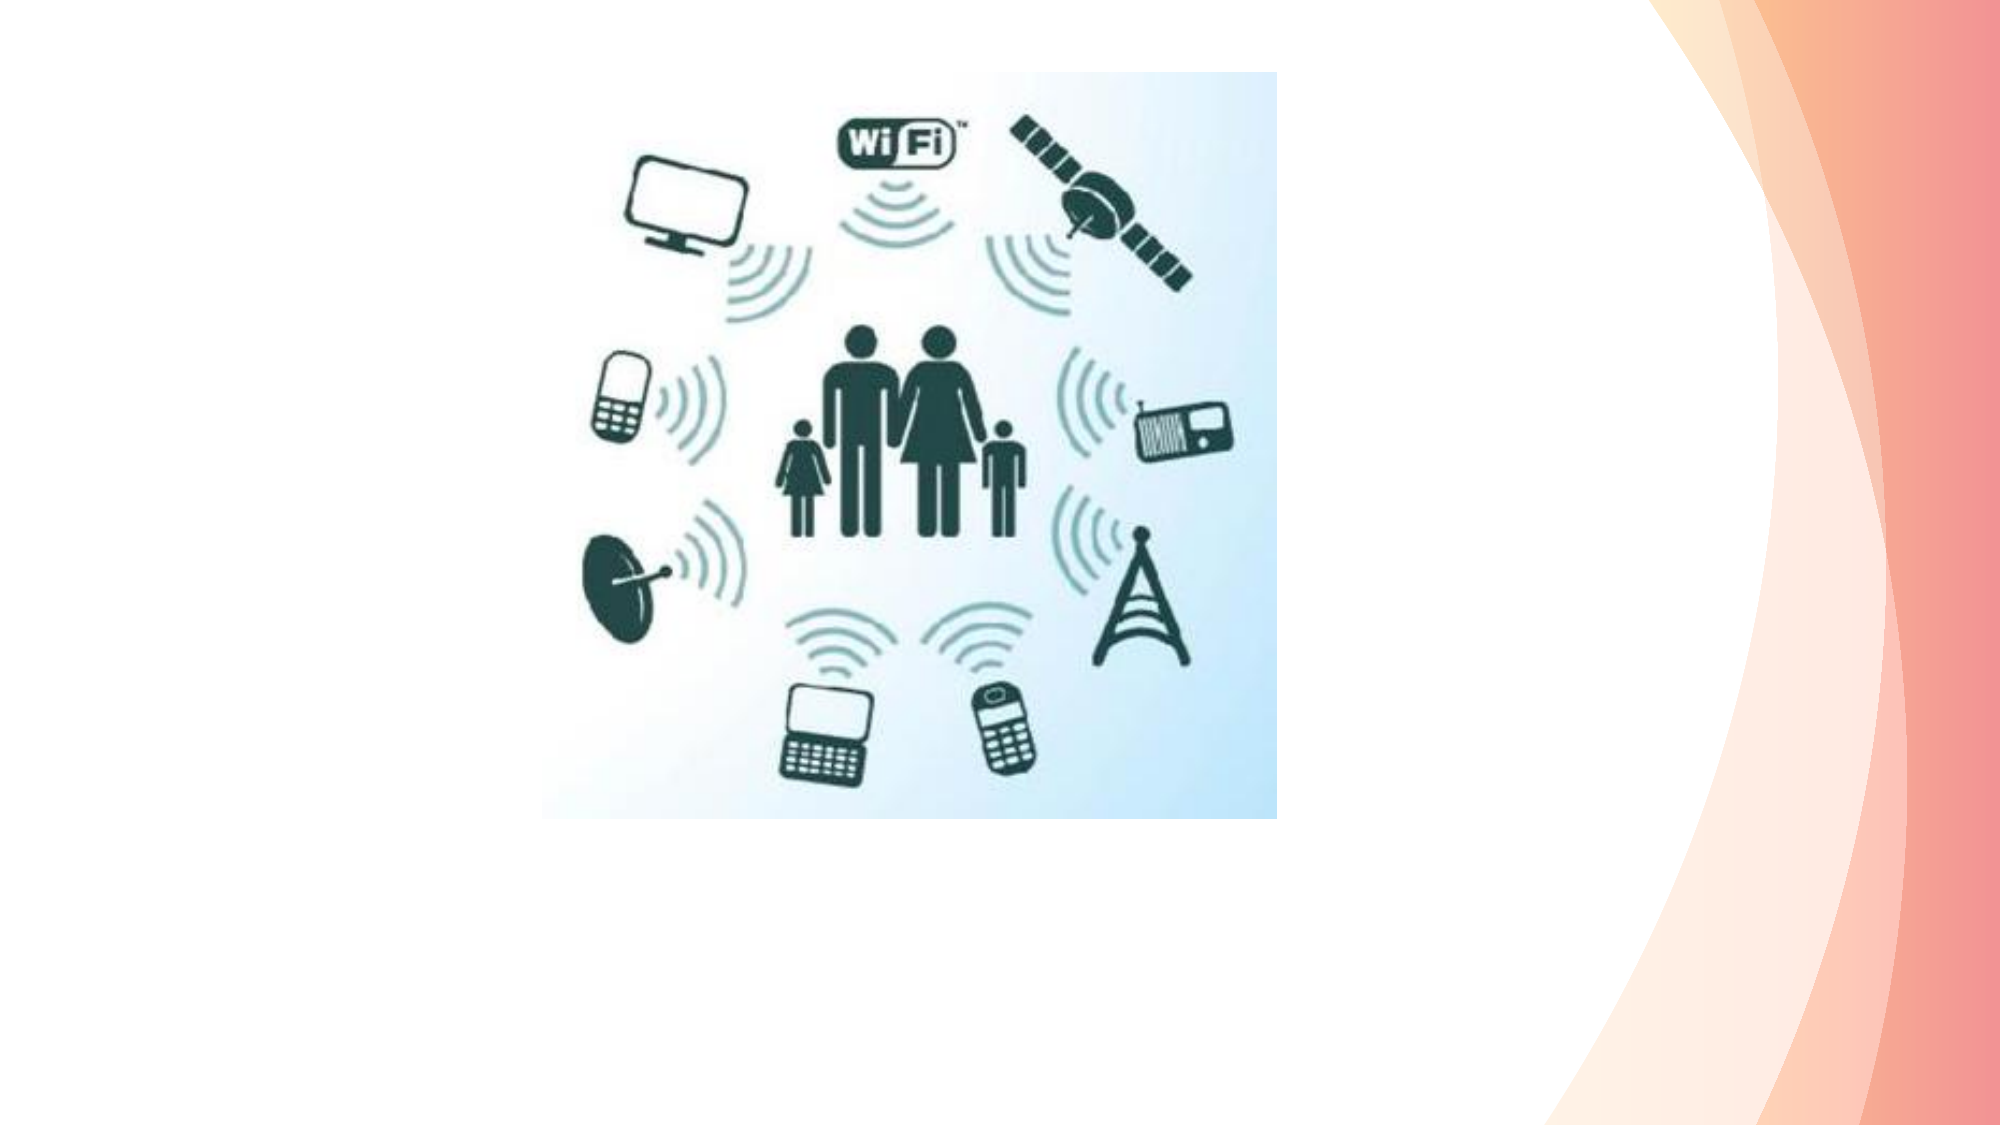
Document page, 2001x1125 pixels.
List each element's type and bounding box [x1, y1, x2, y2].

picture [542, 72, 1277, 819]
